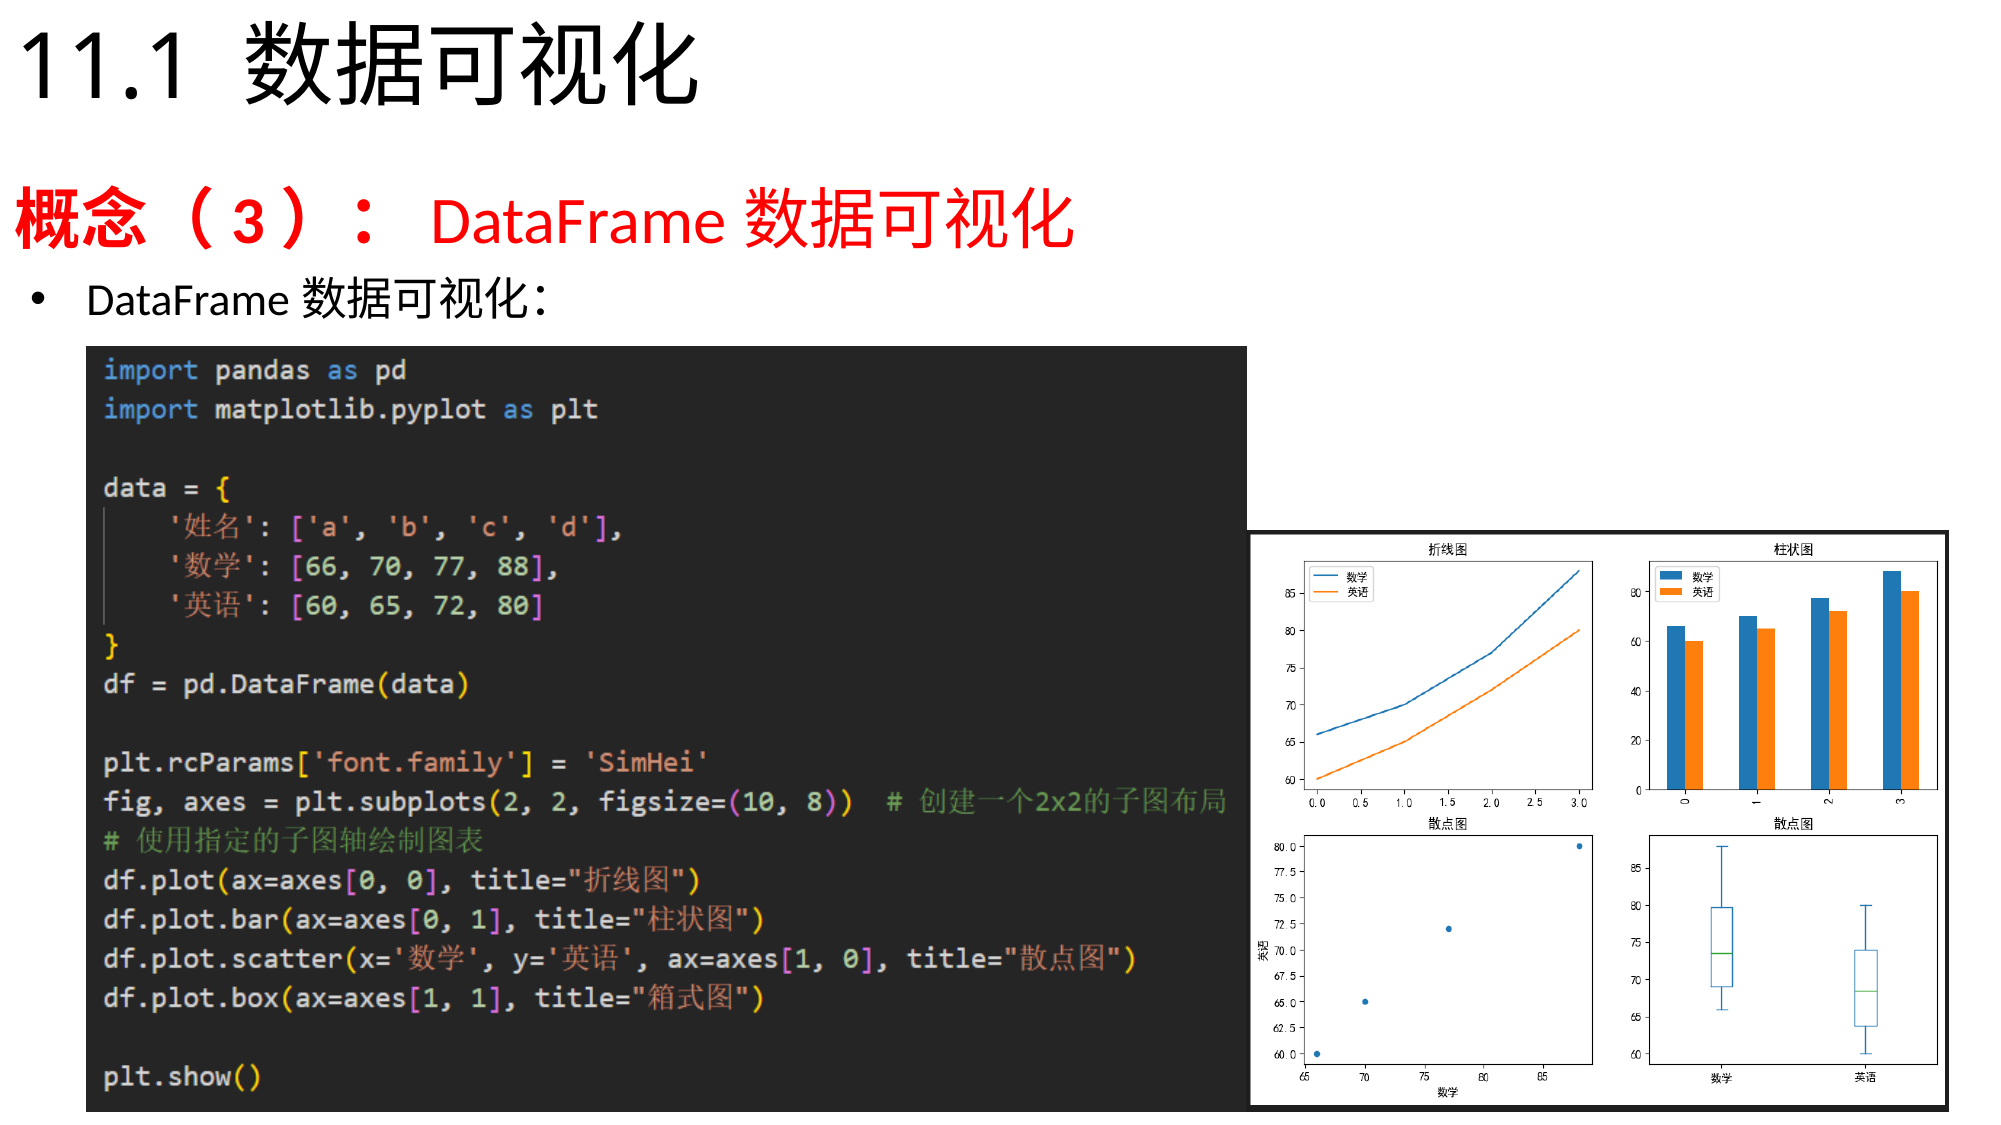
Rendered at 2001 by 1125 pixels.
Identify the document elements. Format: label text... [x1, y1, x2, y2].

text_box 概念（3）：DataFrame数据可视化 [0, 169, 2000, 264]
text_box DataFrame数据可视化： [15, 262, 2000, 333]
title 11.1 数据可视化 [0, 0, 2000, 138]
picture [86, 346, 1949, 1112]
